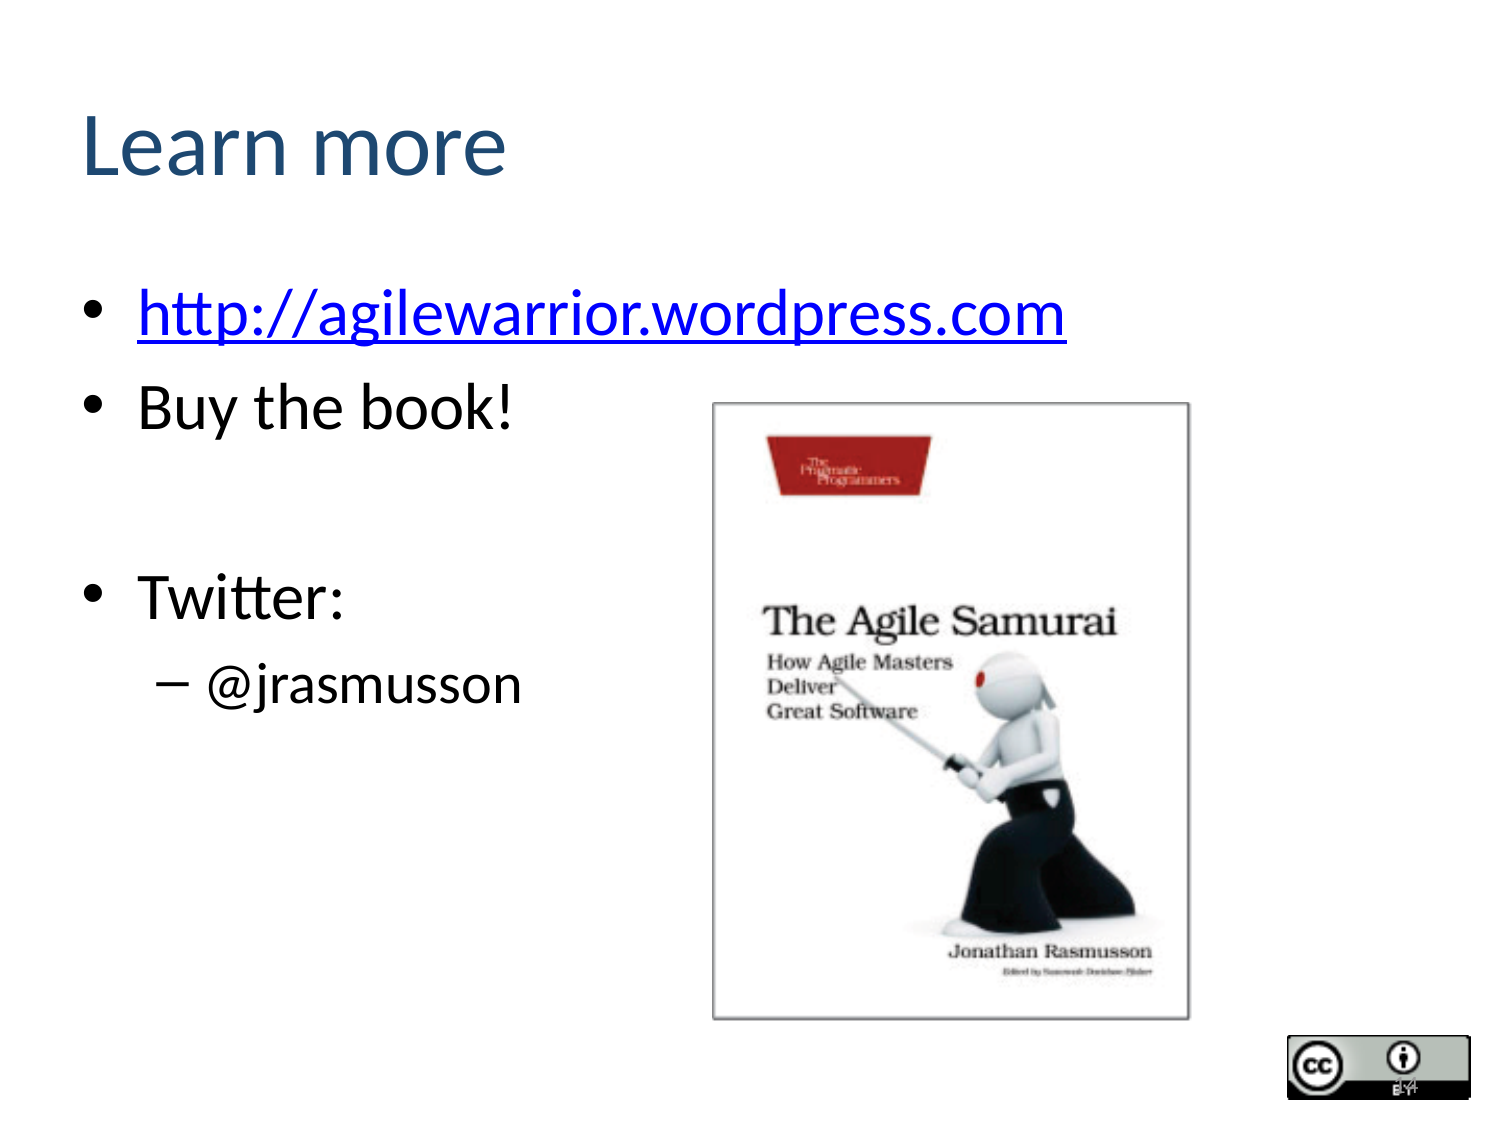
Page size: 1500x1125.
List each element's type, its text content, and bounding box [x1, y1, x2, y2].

picture [1287, 1035, 1471, 1101]
list http://agilewarrior.wordpress.com Buy the book! Twitter: @jrasmusson [74, 261, 1426, 1006]
title Learn more [74, 44, 1426, 234]
picture [712, 401, 1196, 1026]
